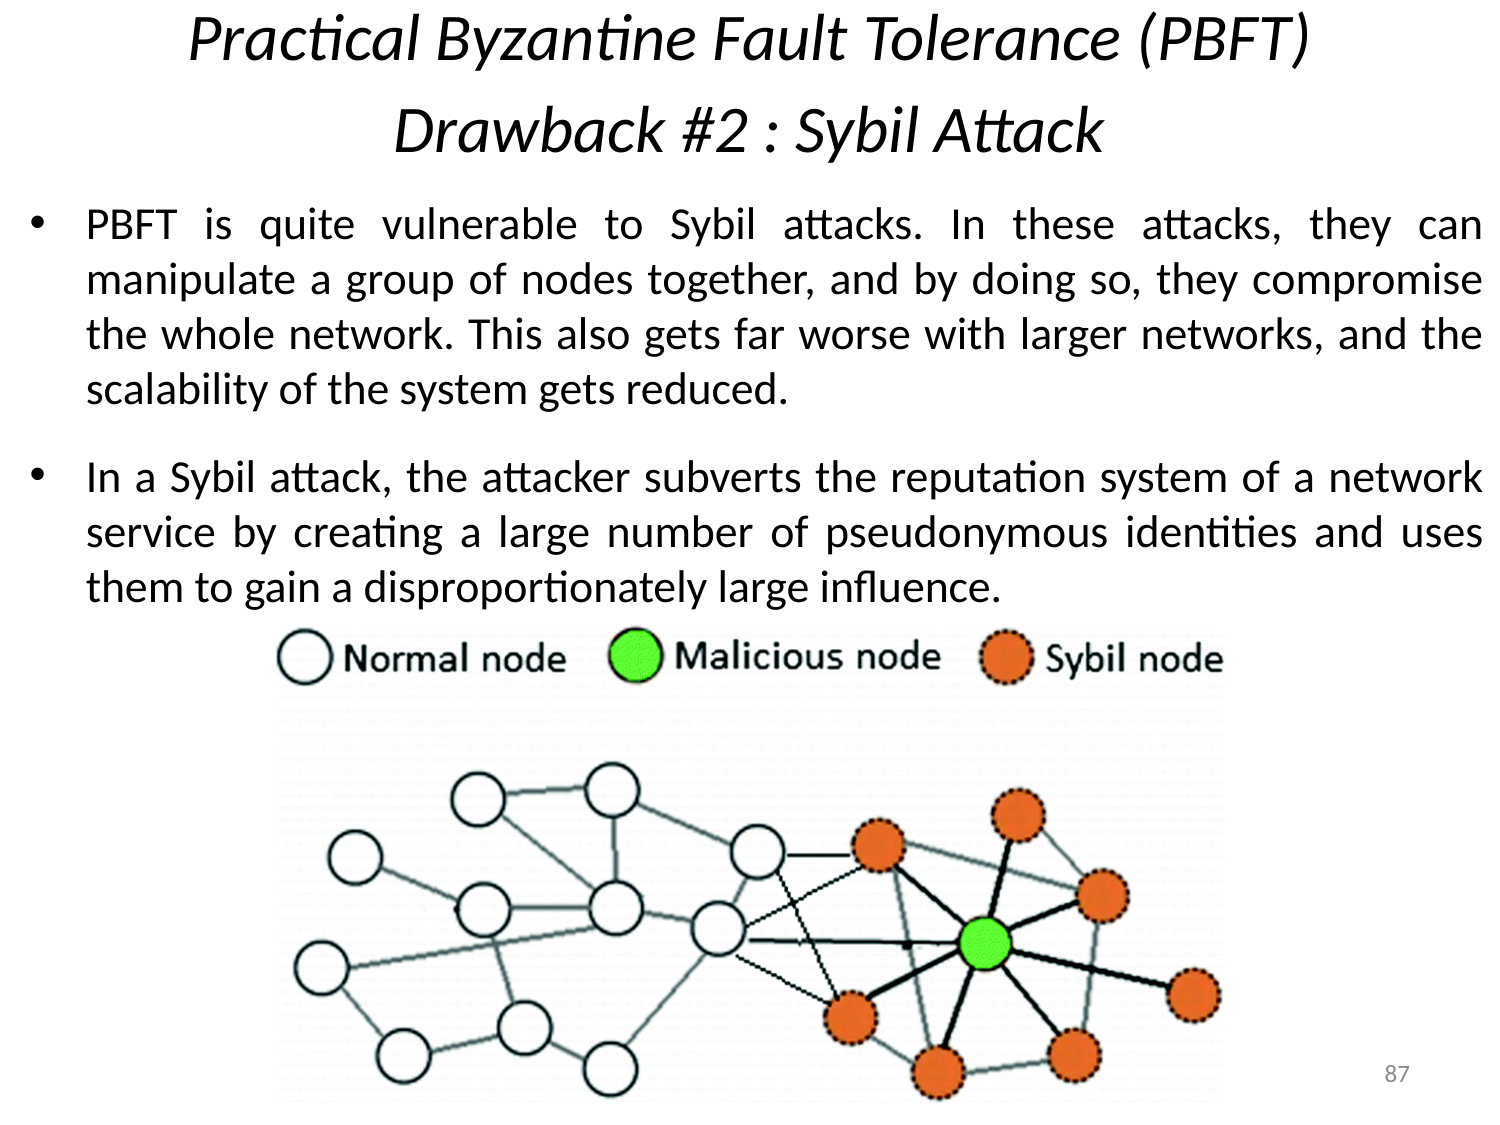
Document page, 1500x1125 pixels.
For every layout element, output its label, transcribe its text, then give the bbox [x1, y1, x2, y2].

slide_number 87 [1229, 1042, 1425, 1103]
picture [275, 624, 1225, 1103]
text_box Drawback #2 : Sybil Attack [0, 76, 1500, 175]
list PBFT is quite vulnerable to Sybil attacks. In these attacks, they can manipulate a group of nodes together, and by doing so, they compromise the whole network. This also gets far worse with larger networks, and the scalability of the system gets reduced. In a Sybil attack, the attacker subverts the reputation system of a network service by creating a large number of pseudonymous identities and uses them to gain a disproportionately large influence. [14, 178, 1500, 679]
title Practical Byzantine Fault Tolerance (PBFT) [0, 0, 1500, 76]
